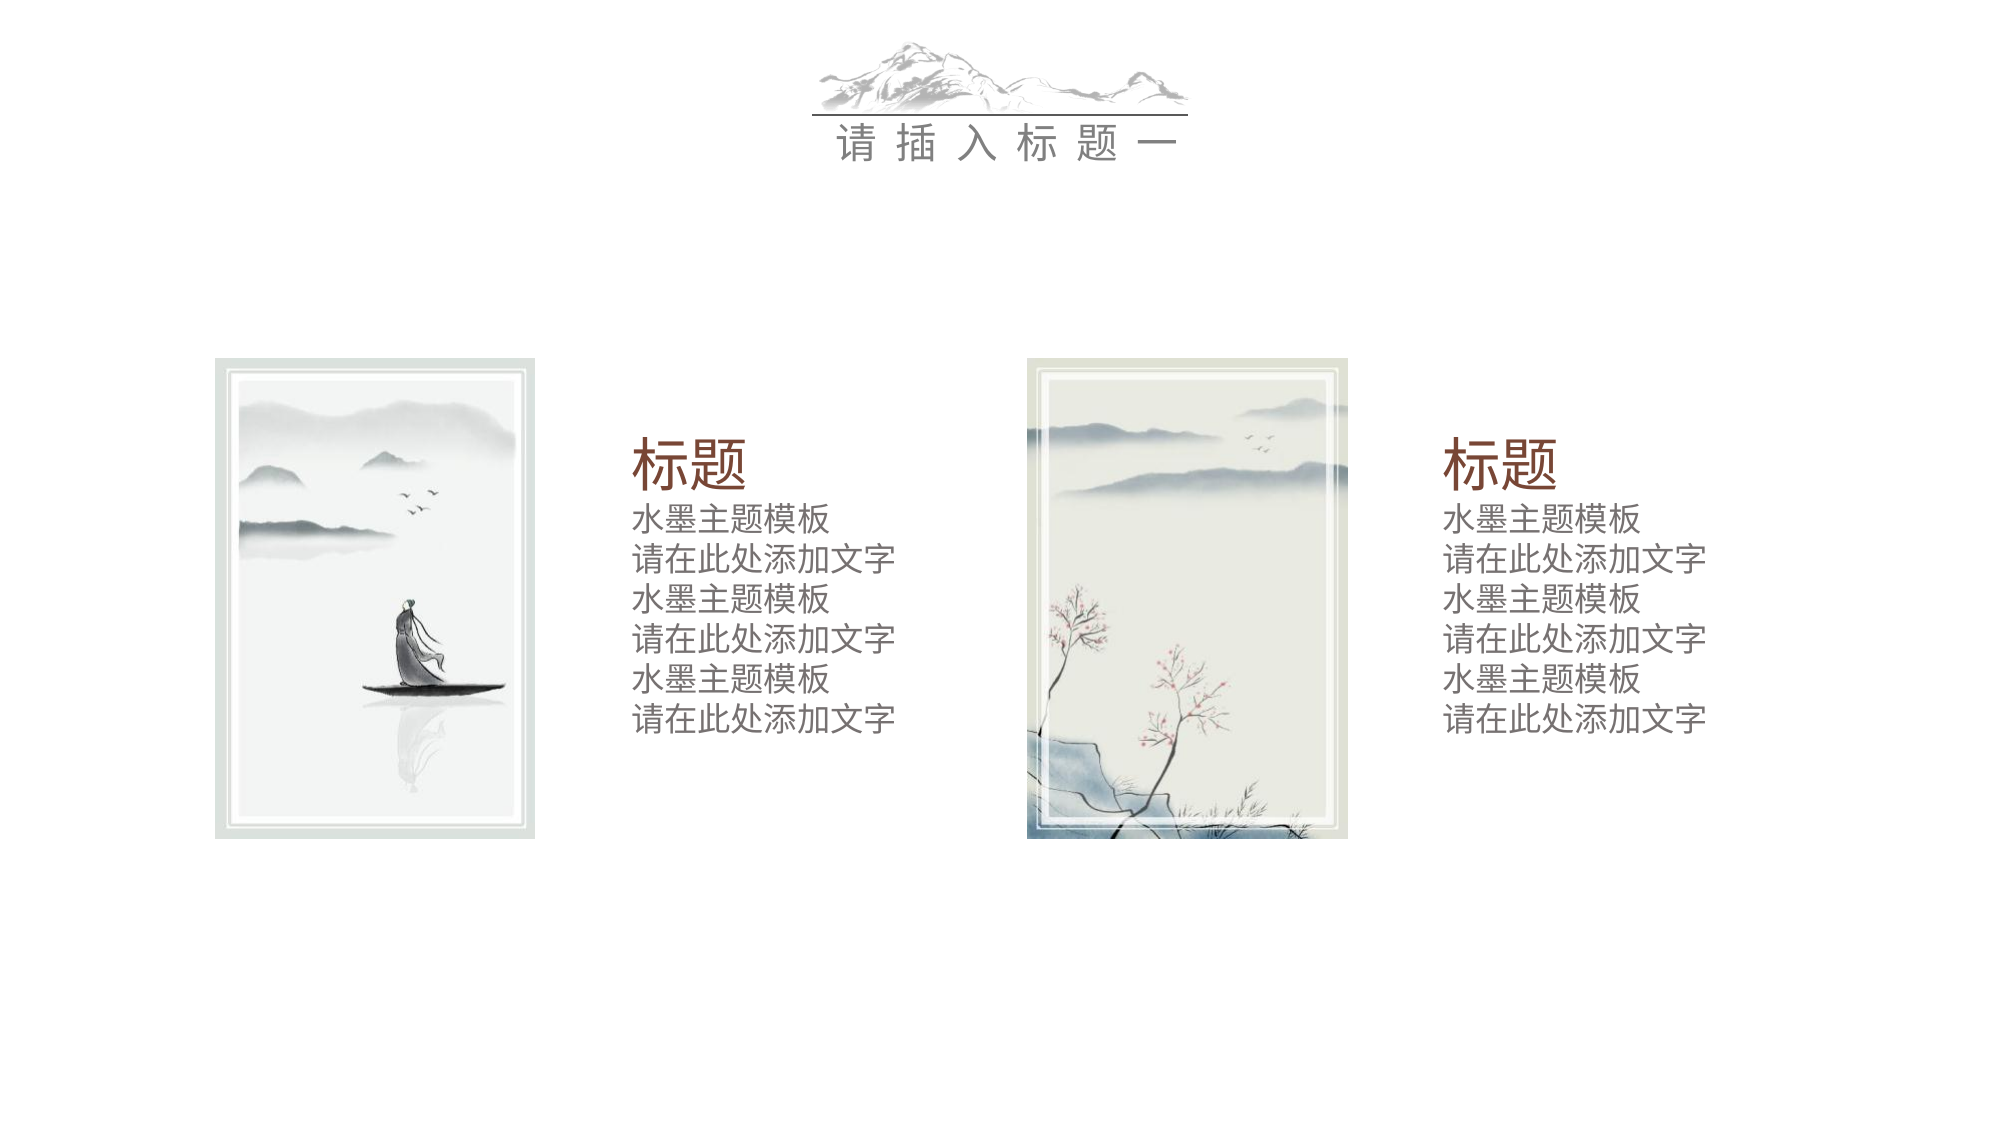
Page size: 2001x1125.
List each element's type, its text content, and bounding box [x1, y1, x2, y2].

text_box 标题 水墨主题模板 请在此处添加文字 水墨主题模板 请在此处添加文字 水墨主题模板 请在此处添加文字 [1427, 420, 1724, 746]
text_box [808, 17, 1209, 175]
text_box 标题 水墨主题模板 请在此处添加文字 水墨主题模板 请在此处添加文字 水墨主题模板 请在此处添加文字 [616, 420, 913, 746]
picture [1027, 358, 1348, 839]
picture [214, 358, 535, 839]
